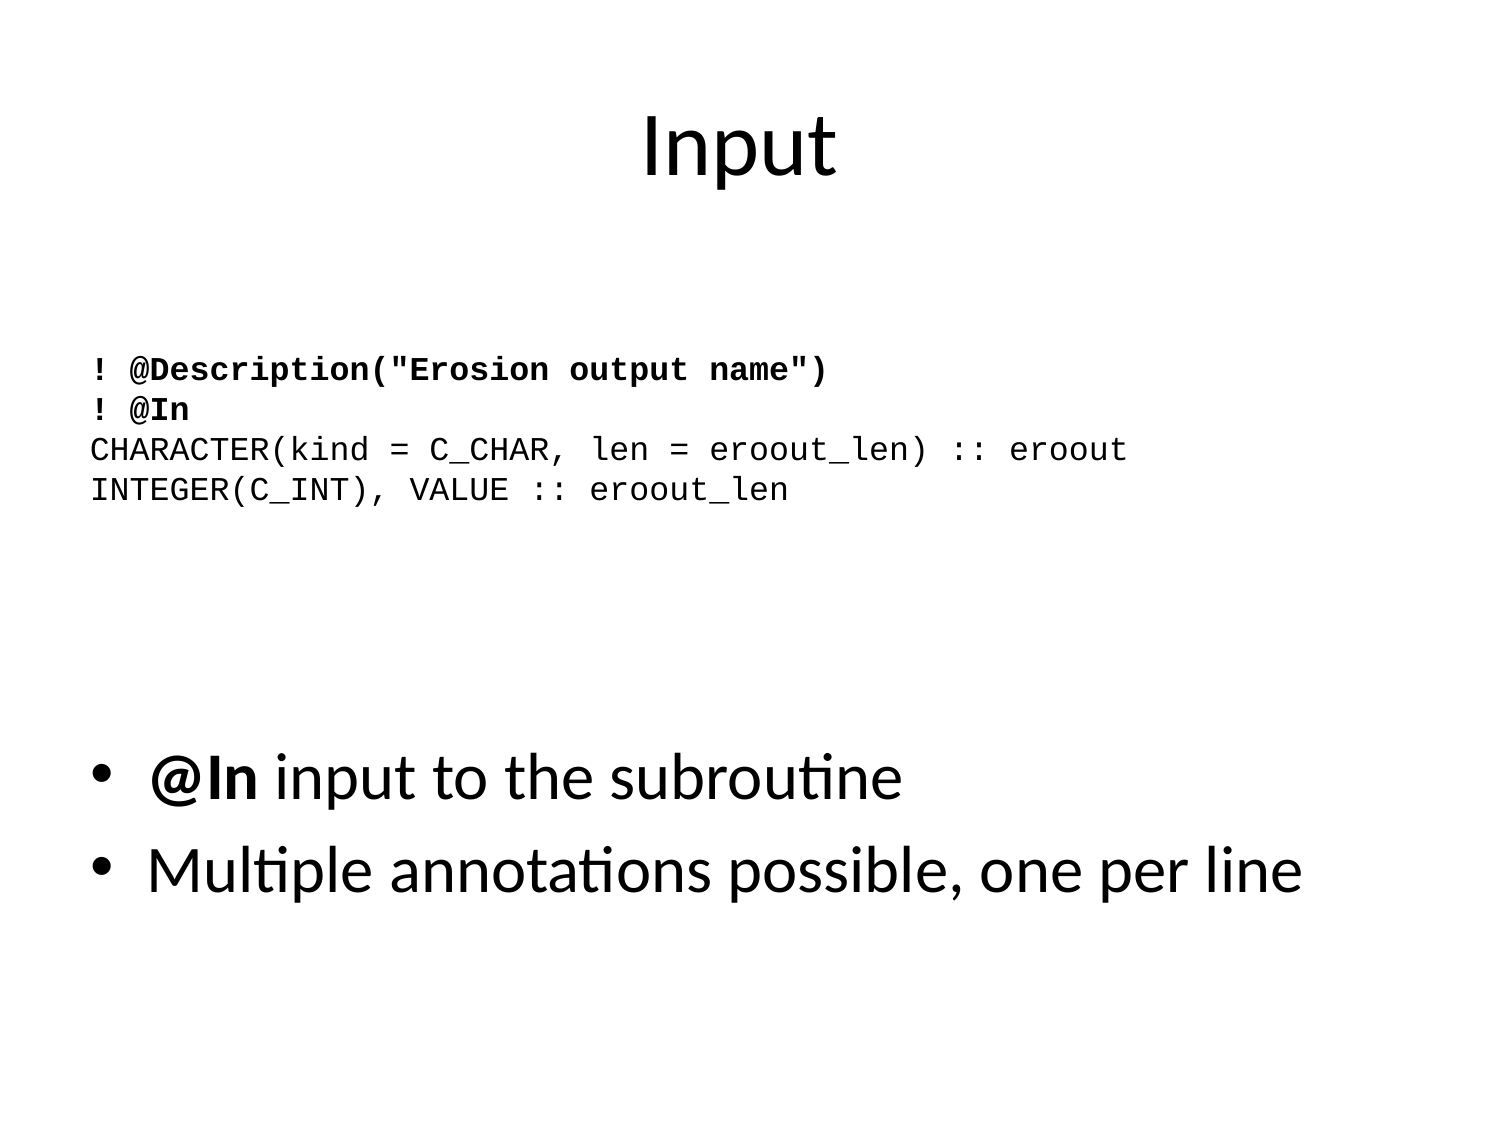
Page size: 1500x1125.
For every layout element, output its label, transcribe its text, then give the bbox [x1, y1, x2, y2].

list @In input to the subroutine Multiple annotations possible, one per line [75, 725, 1425, 1005]
title Input [75, 45, 1425, 233]
text_box ! @Description("Erosion output name") ! @In CHARACTER(kind = C_CHAR, len = eroout_len) :: eroout INTEGER(C_INT), VALUE :: eroout_len [74, 299, 1425, 555]
